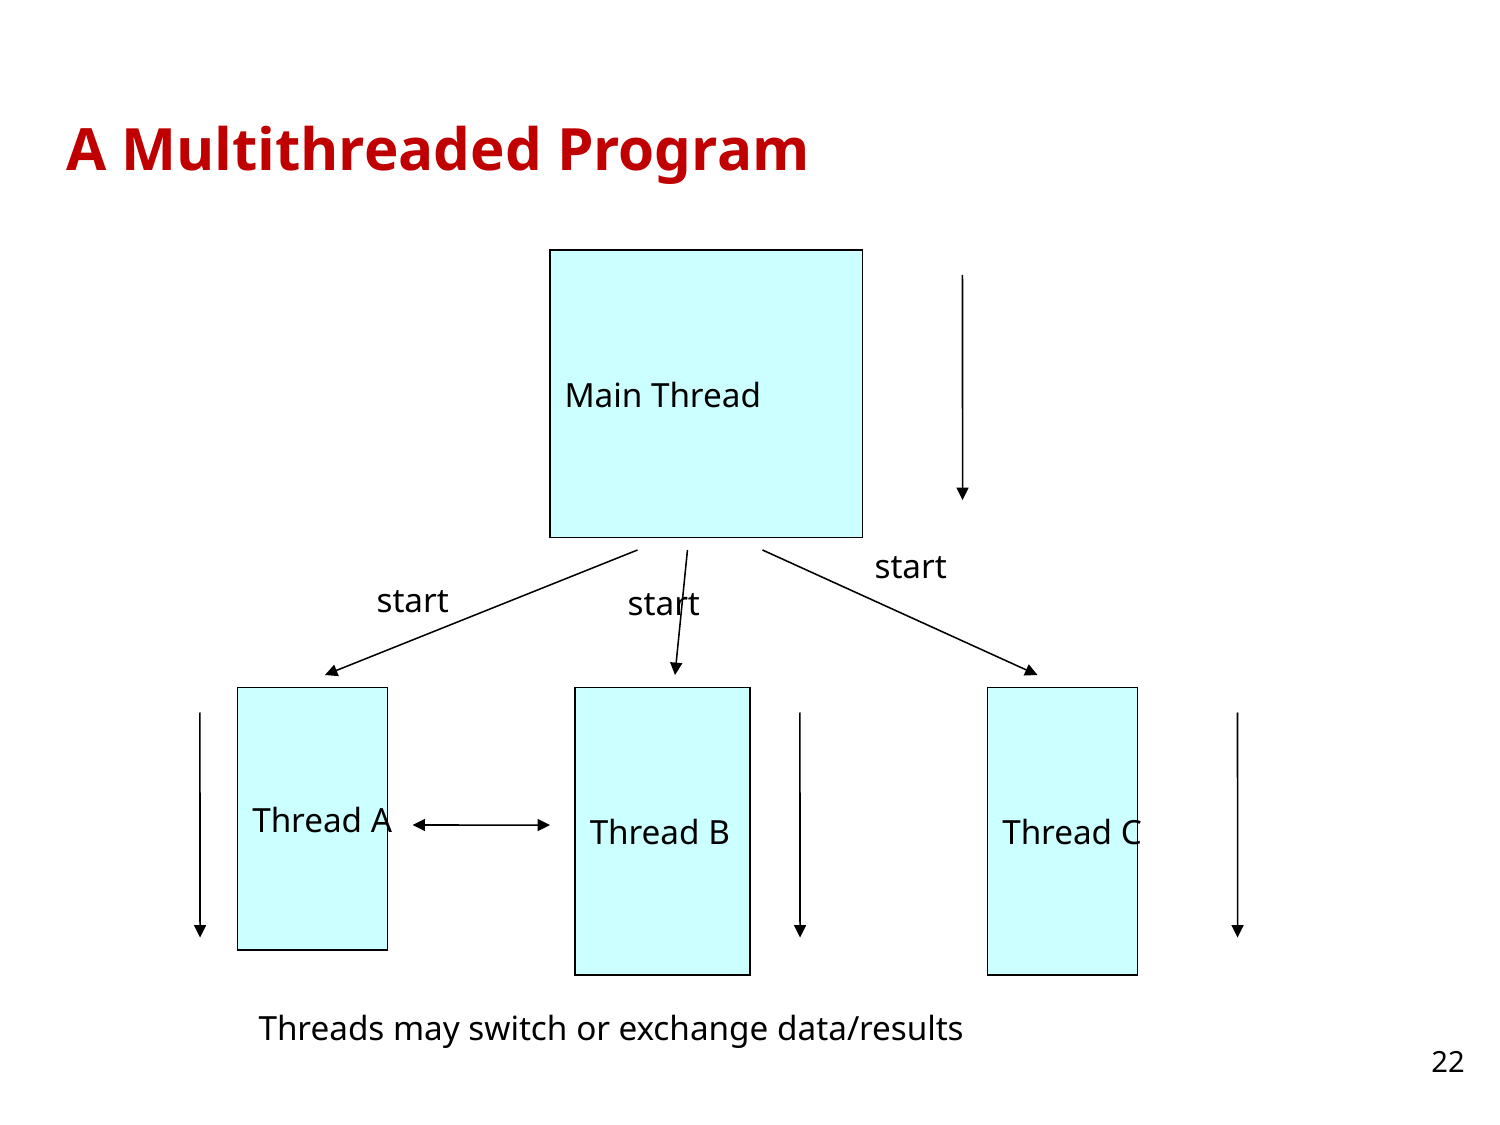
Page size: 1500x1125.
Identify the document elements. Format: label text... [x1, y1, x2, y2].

text_box [1231, 712, 1244, 938]
text_box start [859, 537, 962, 593]
text_box Threads may switch or exchange data/results [243, 999, 980, 1055]
text_box start [612, 574, 715, 630]
text_box Thread B [575, 687, 750, 975]
text_box [956, 274, 969, 500]
slide_number 22 [1389, 1019, 1480, 1106]
text_box [193, 712, 207, 938]
text_box start [361, 571, 464, 627]
text_box Thread A [237, 687, 388, 950]
text_box [324, 627, 446, 677]
title A Multithreaded Program [51, 97, 1449, 223]
text_box [762, 549, 1038, 676]
text_box [412, 818, 550, 832]
text_box [670, 630, 683, 676]
text_box Main Thread [549, 249, 863, 538]
text_box [793, 712, 807, 938]
text_box Thread C [987, 687, 1138, 975]
